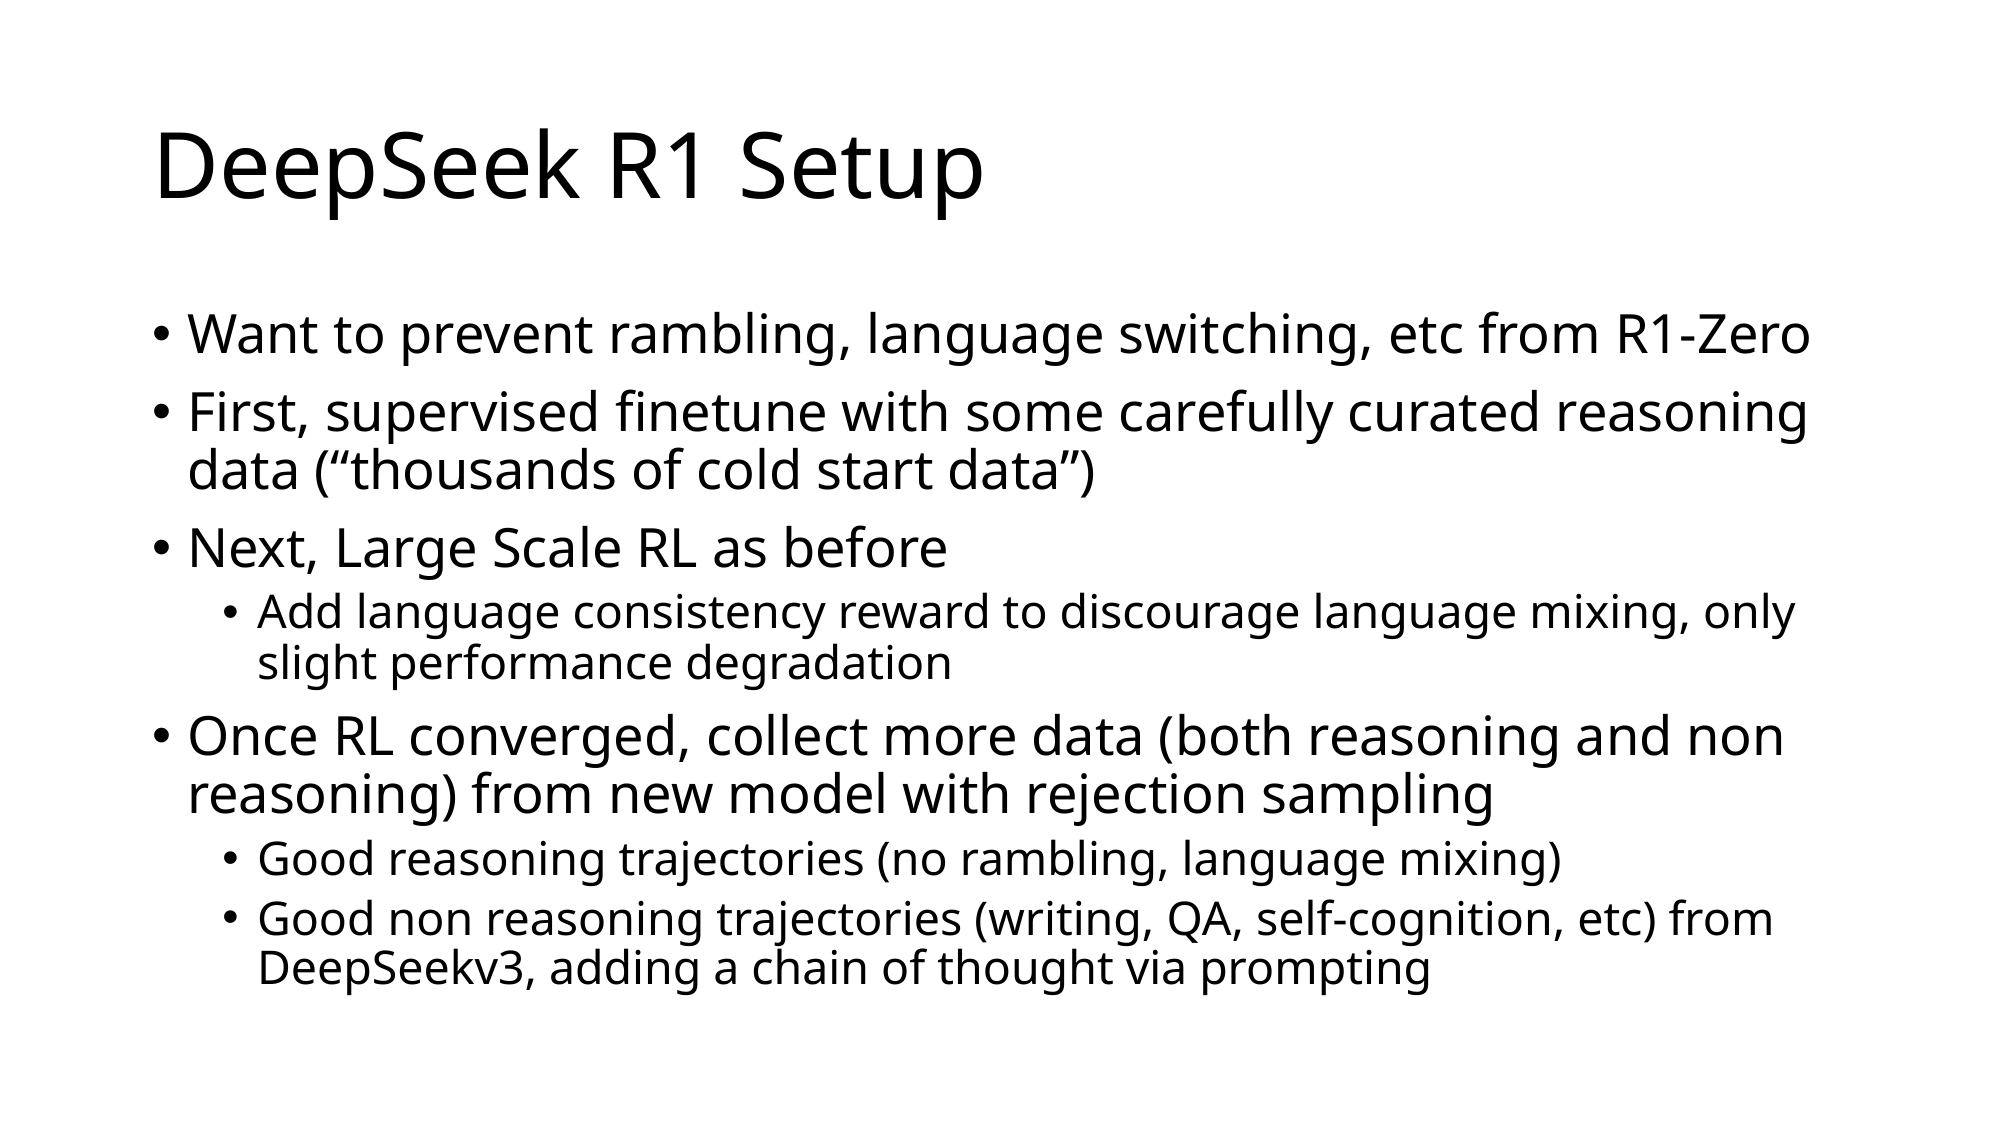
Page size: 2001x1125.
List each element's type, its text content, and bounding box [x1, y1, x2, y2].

list Want to prevent rambling, language switching, etc from R1-Zero First, supervised finetune with some carefully curated reasoning data (“thousands of cold start data”) Next, Large Scale RL as before Add language consistency reward to discourage language mixing, only slight performance degradation Once RL converged, collect more data (both reasoning and non reasoning) from new model with rejection sampling Good reasoning trajectories (no rambling, language mixing) Good non reasoning trajectories (writing, QA, self-cognition, etc) from DeepSeekv3, adding a chain of thought via prompting [137, 299, 1863, 1014]
title DeepSeek R1 Setup [137, 59, 1863, 278]
